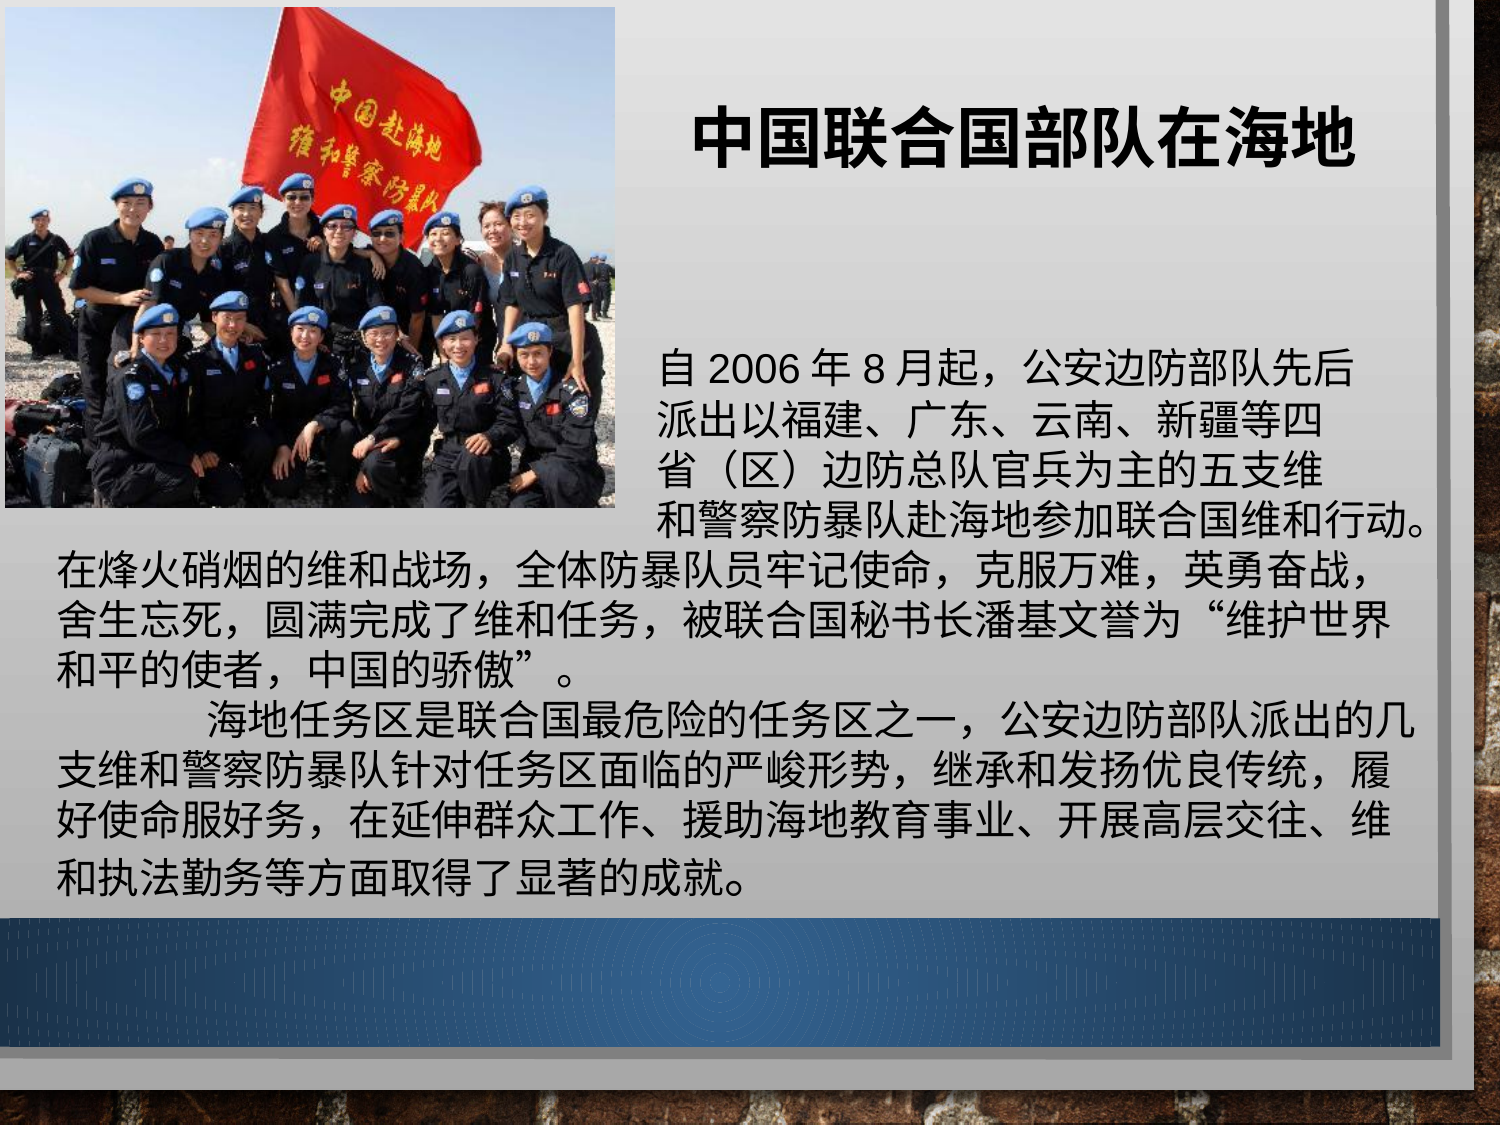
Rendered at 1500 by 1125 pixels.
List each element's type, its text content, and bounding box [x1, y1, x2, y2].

text_box 中国联合国部队在海地 [615, 88, 1439, 184]
text_box 自2006年8月起，公安边防部队先后 派出以福建、广东、云南、新疆等四 省（区）边防总队官兵为主的五支维 和警察防暴队赴海地参加联合国维和行动。在烽火硝烟的维和战场，全体防暴队员牢记使命，克服万难，英勇奋战，舍生忘死，圆满完成了维和任务，被联合国秘书长潘基文誉为“维护世界和平的使者，中国的骄傲”。 海地任务区是联合国最危险的任务区之一，公安边防部队派出的几支维和警察防暴队针对任务区面临的严峻形势，继承和发扬优良传统，履好使命服好务，在延伸群众工作、援助海地教育事业、开展高层交往、维和执法勤务等方面取得了显著的成就。 [41, 326, 1436, 912]
picture [0, 0, 1500, 1125]
picture [5, 7, 615, 508]
